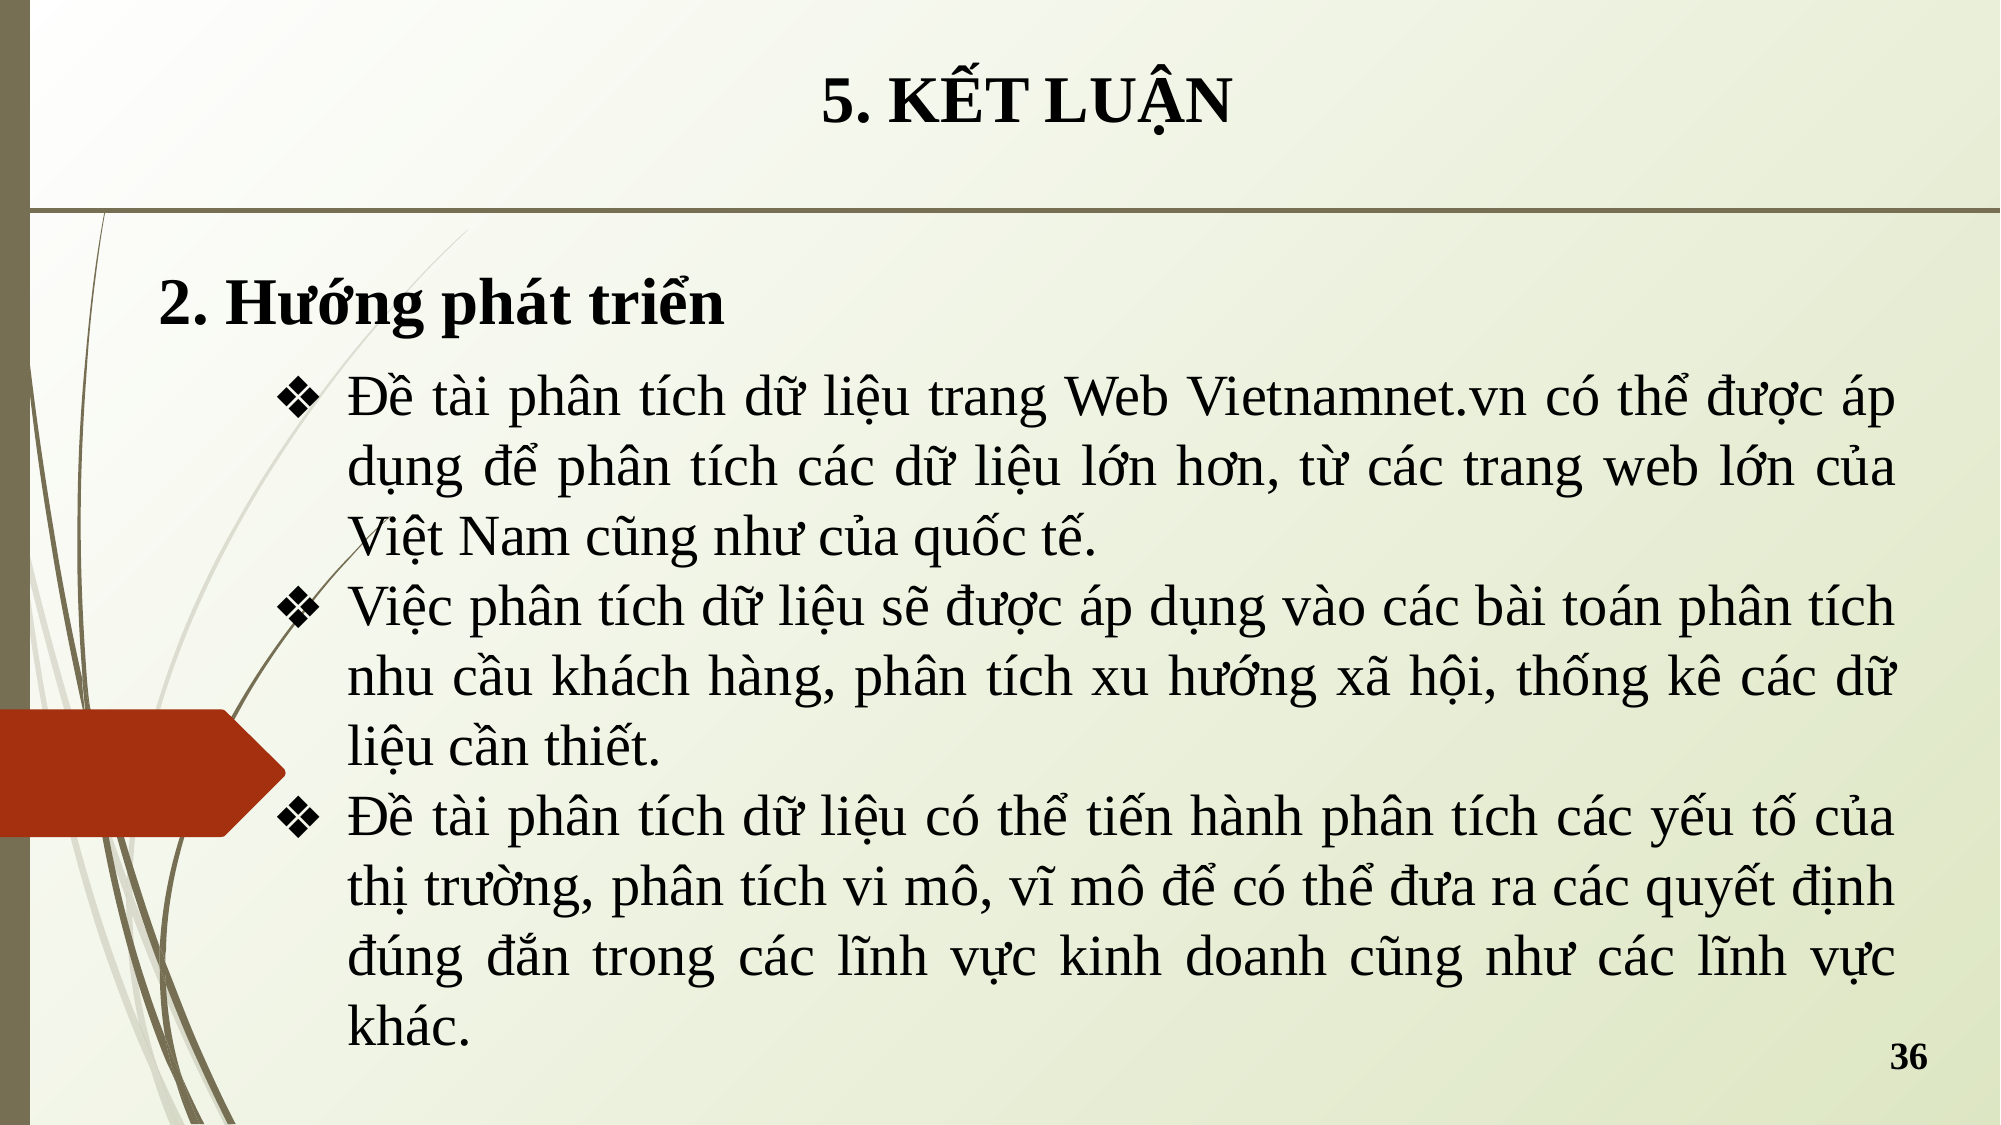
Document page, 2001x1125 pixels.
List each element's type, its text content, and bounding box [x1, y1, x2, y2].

text_box 36 [1868, 1022, 1950, 1085]
text_box 5. KẾT LUẬN [144, 24, 1913, 144]
text_box 2. Hướng phát triển [144, 222, 881, 346]
text_box Đề tài phân tích dữ liệu trang Web Vietnamnet.vn có thể được áp dụng để phân tích các dữ liệu lớn hơn, từ các trang web lớn của Việt Nam cũng như của quốc tế. Việc phân tích dữ liệu sẽ được áp dụng vào các bài toán phân tích nhu cầu khách hàng, phân tích xu hướng xã hội, thống kê các dữ liệu cần thiết. Đề tài phân tích dữ liệu có thể tiến hành phân tích các yếu tố của thị trường, phân tích vi mô, vĩ mô để có thể đưa ra các quyết định đúng đắn trong các lĩnh vực kinh doanh cũng như các lĩnh vực khác. [257, 349, 1913, 1065]
